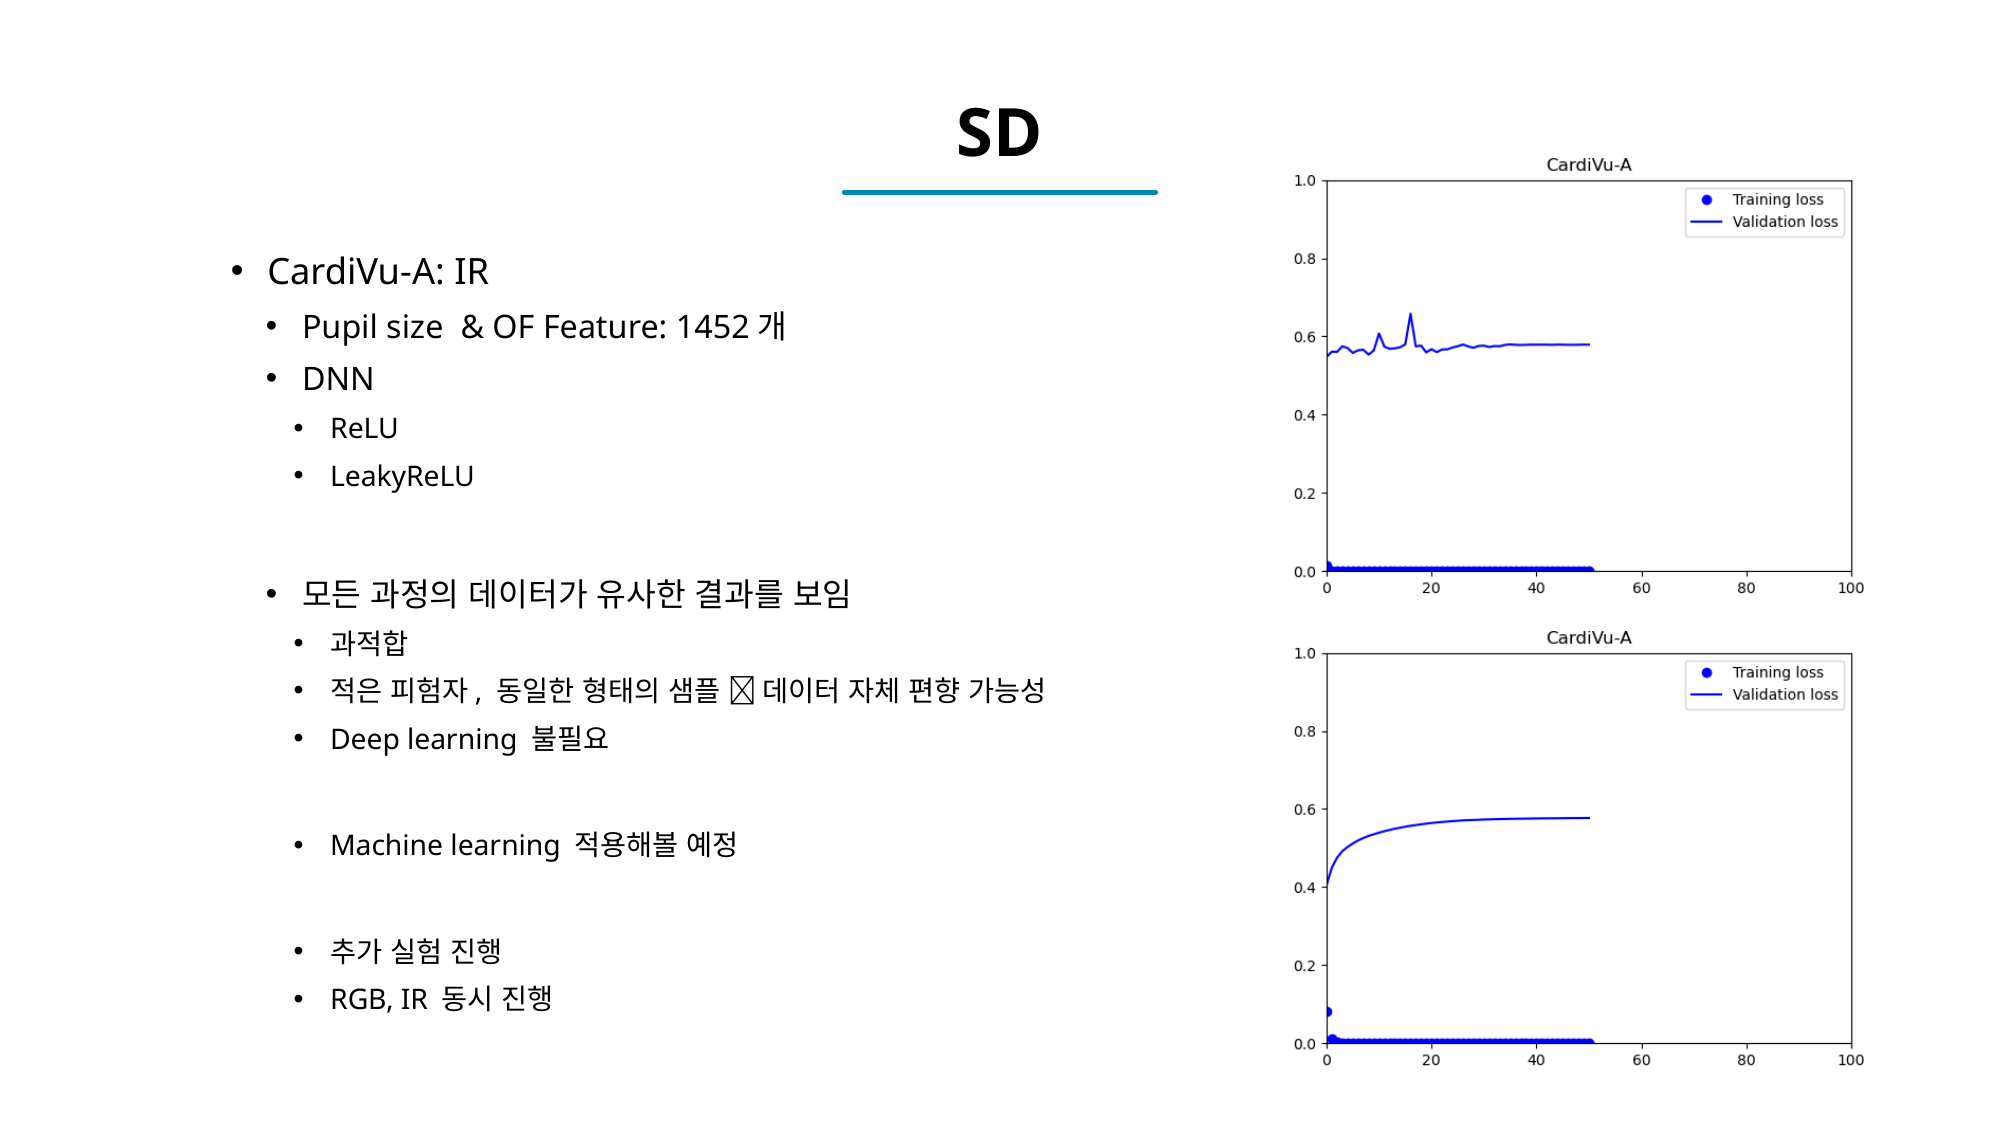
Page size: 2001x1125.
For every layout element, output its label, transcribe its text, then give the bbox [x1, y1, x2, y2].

list CardiVu-A: IR Pupil size & OF Feature: 1452개 DNN ReLU LeakyReLU 모든 과정의 데이터가 유사한 결과를 보임 과적합 적은 피험자, 동일한 형태의 샘플  데이터 자체 편향 가능성 Deep learning 불필요 Machine learning 적용해볼 예정 추가 실험 진행 RGB, IR 동시 진행 [215, 236, 1242, 1029]
title SD [215, 95, 1785, 174]
picture [1242, 119, 1919, 1100]
